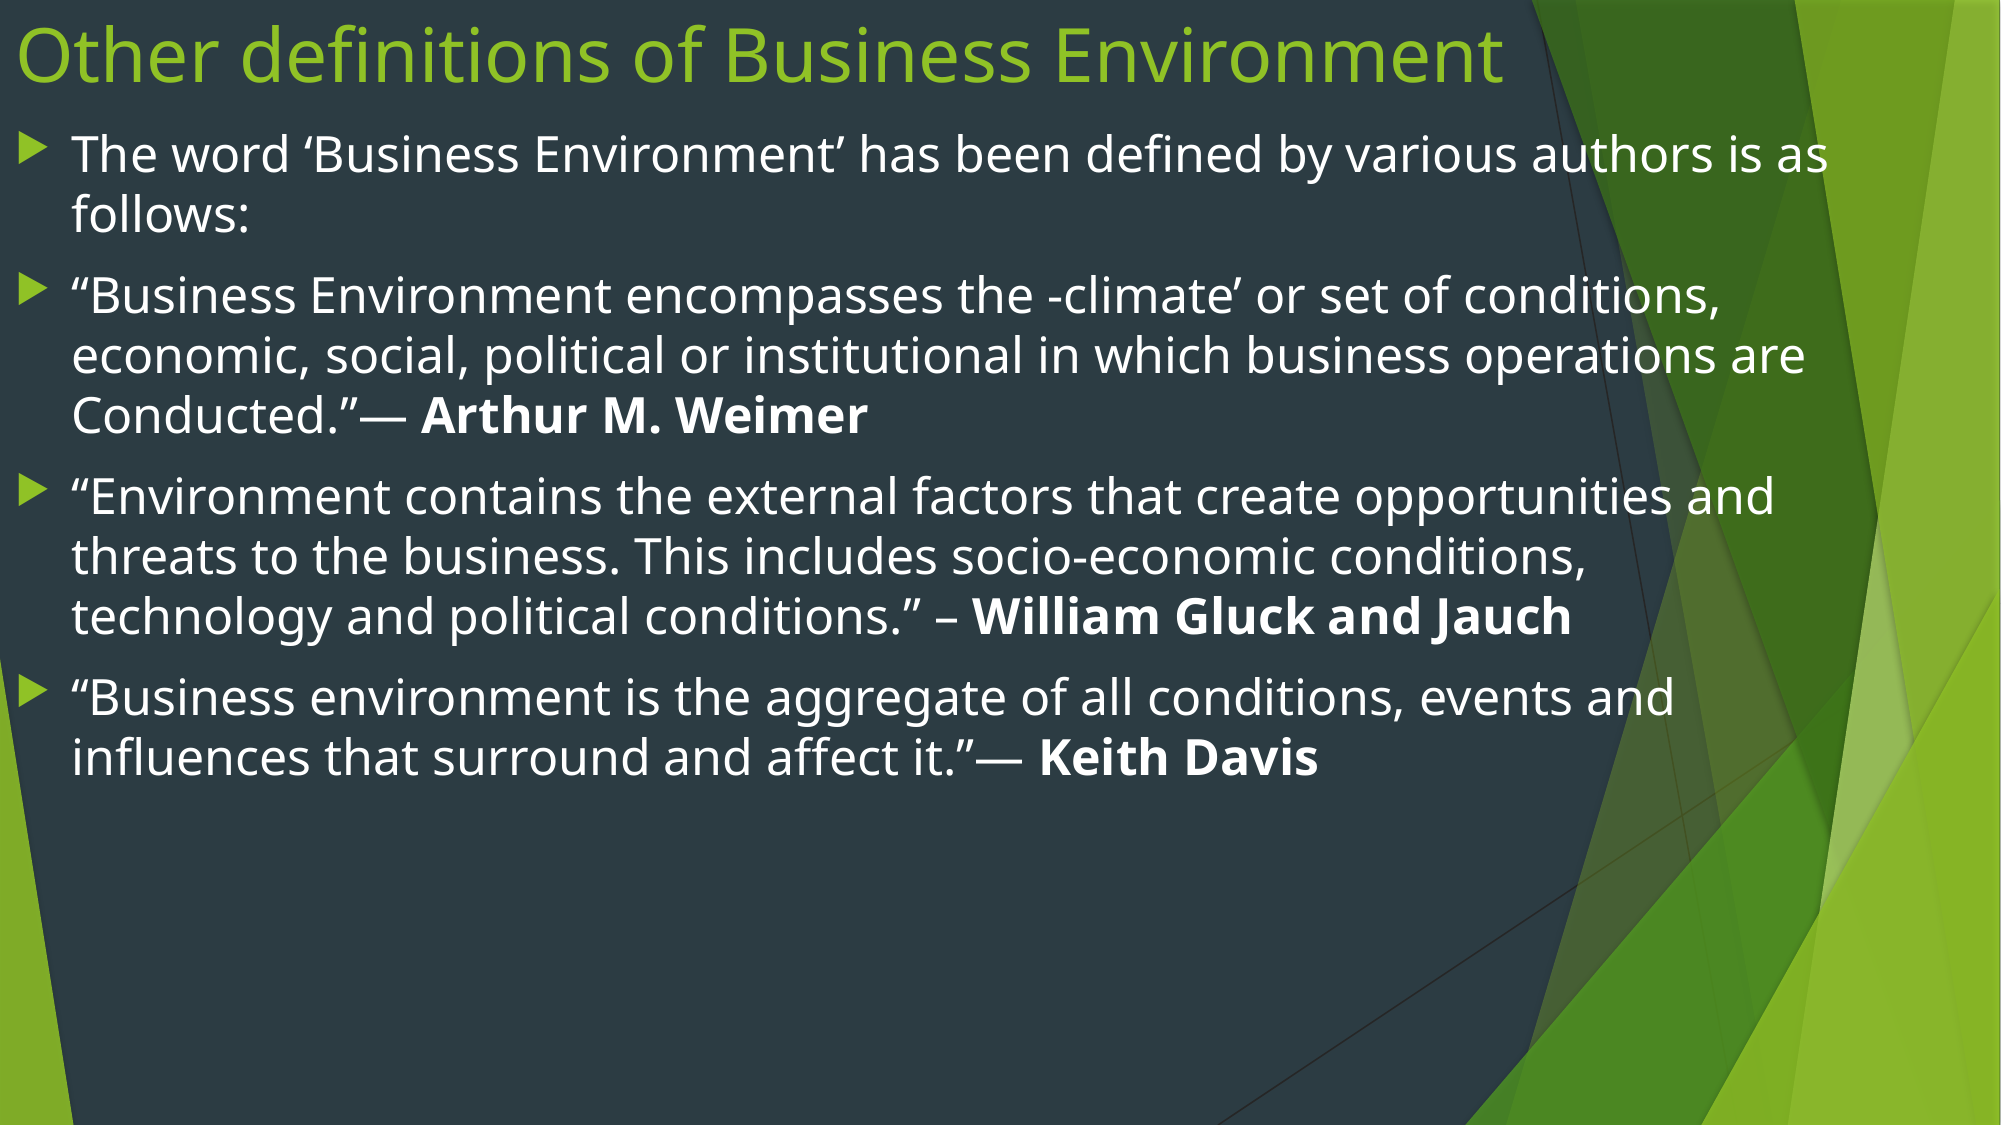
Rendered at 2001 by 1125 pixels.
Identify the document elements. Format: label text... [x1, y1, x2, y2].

title Other definitions of Business Environment [0, 0, 1585, 115]
list The word ‘Business Environment’ has been defined by various authors is as follows: “Business Environment encompasses the -climate’ or set of conditions, economic, social, political or institutional in which business operations are Conducted.”— Arthur M. Weimer “Environment contains the external factors that create opportunities and threats to the business. This includes socio-economic conditions, technology and political conditions.” – William Gluck and Jauch ‘‘Business environment is the aggregate of all conditions, events and influences that surround and affect it.”— Keith Davis [0, 115, 1847, 1114]
